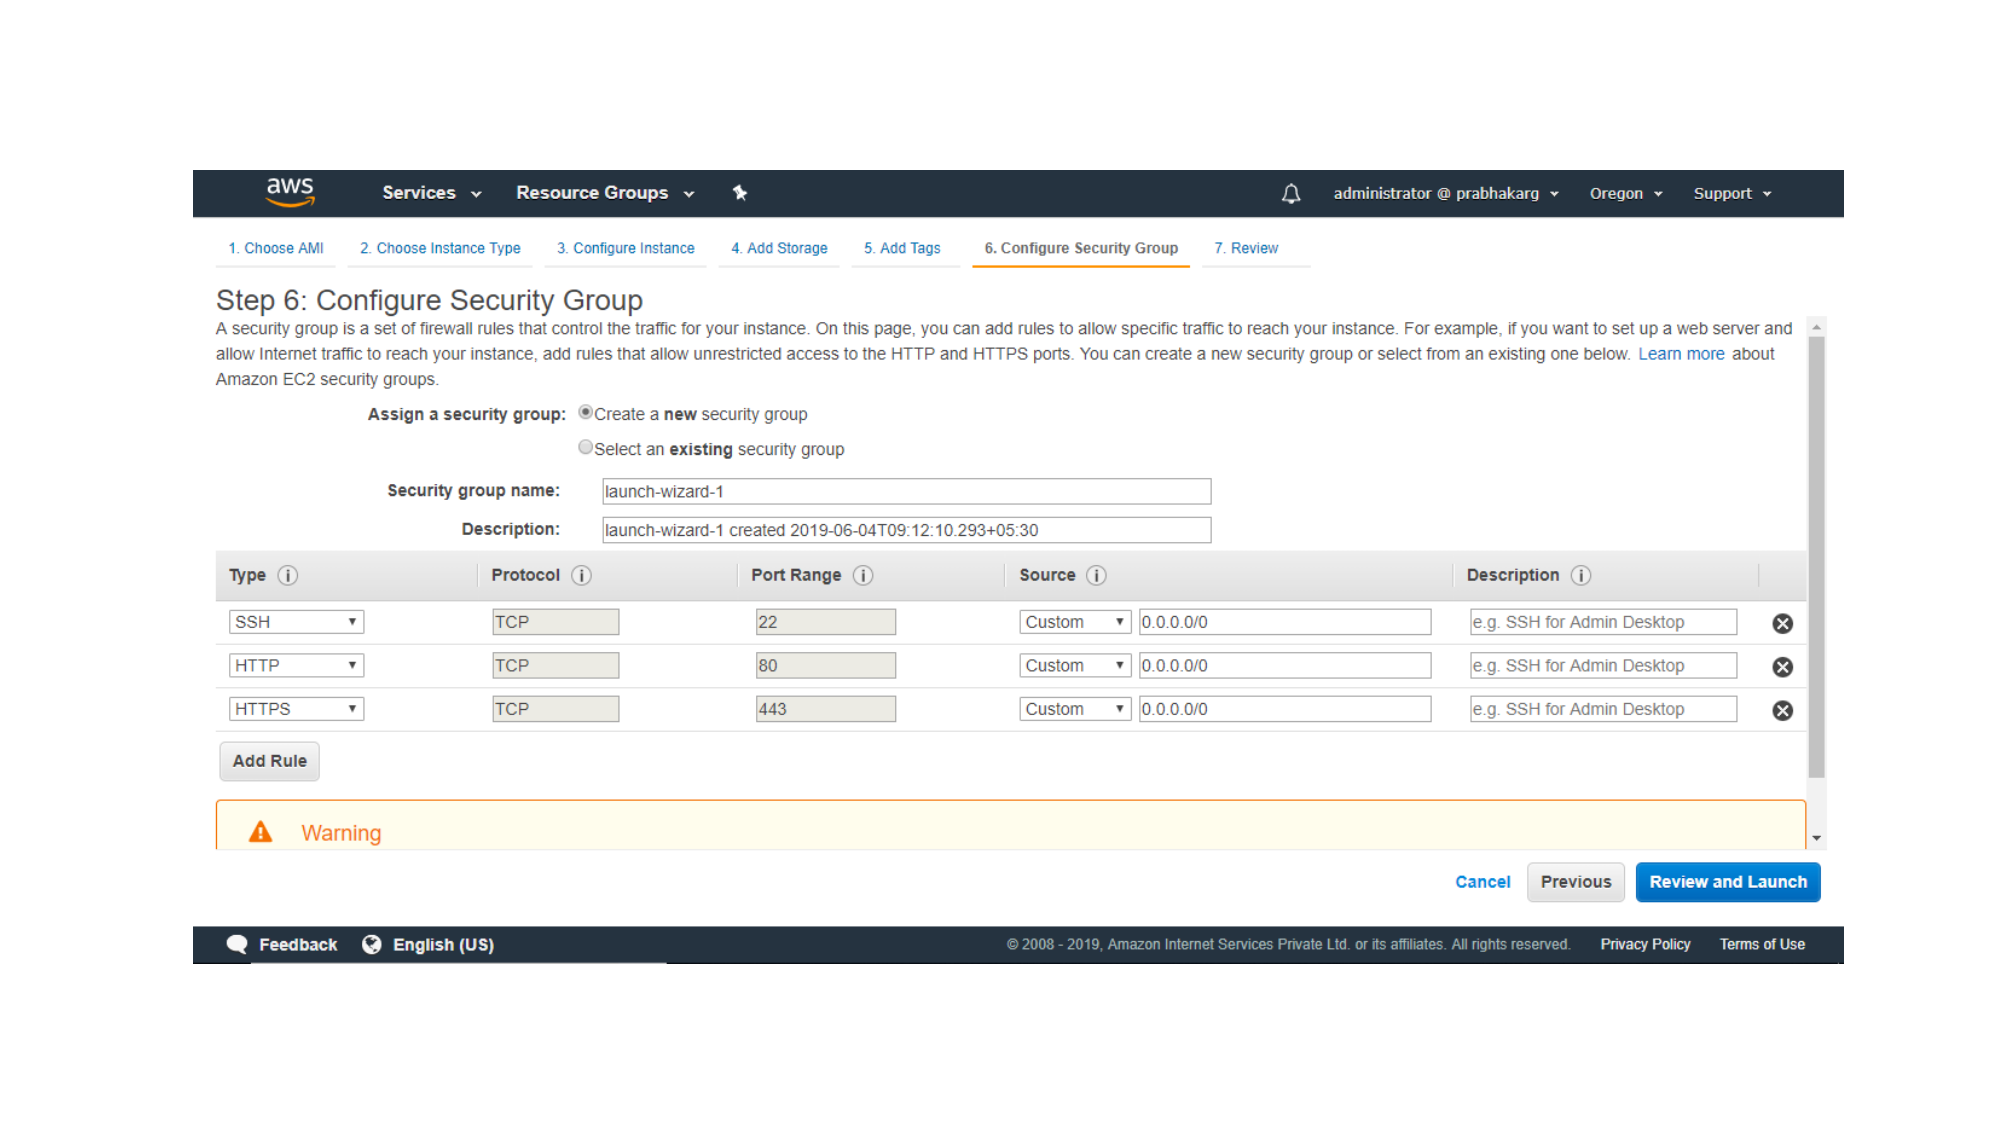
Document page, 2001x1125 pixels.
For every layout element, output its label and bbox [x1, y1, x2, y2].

picture [193, 170, 1844, 964]
